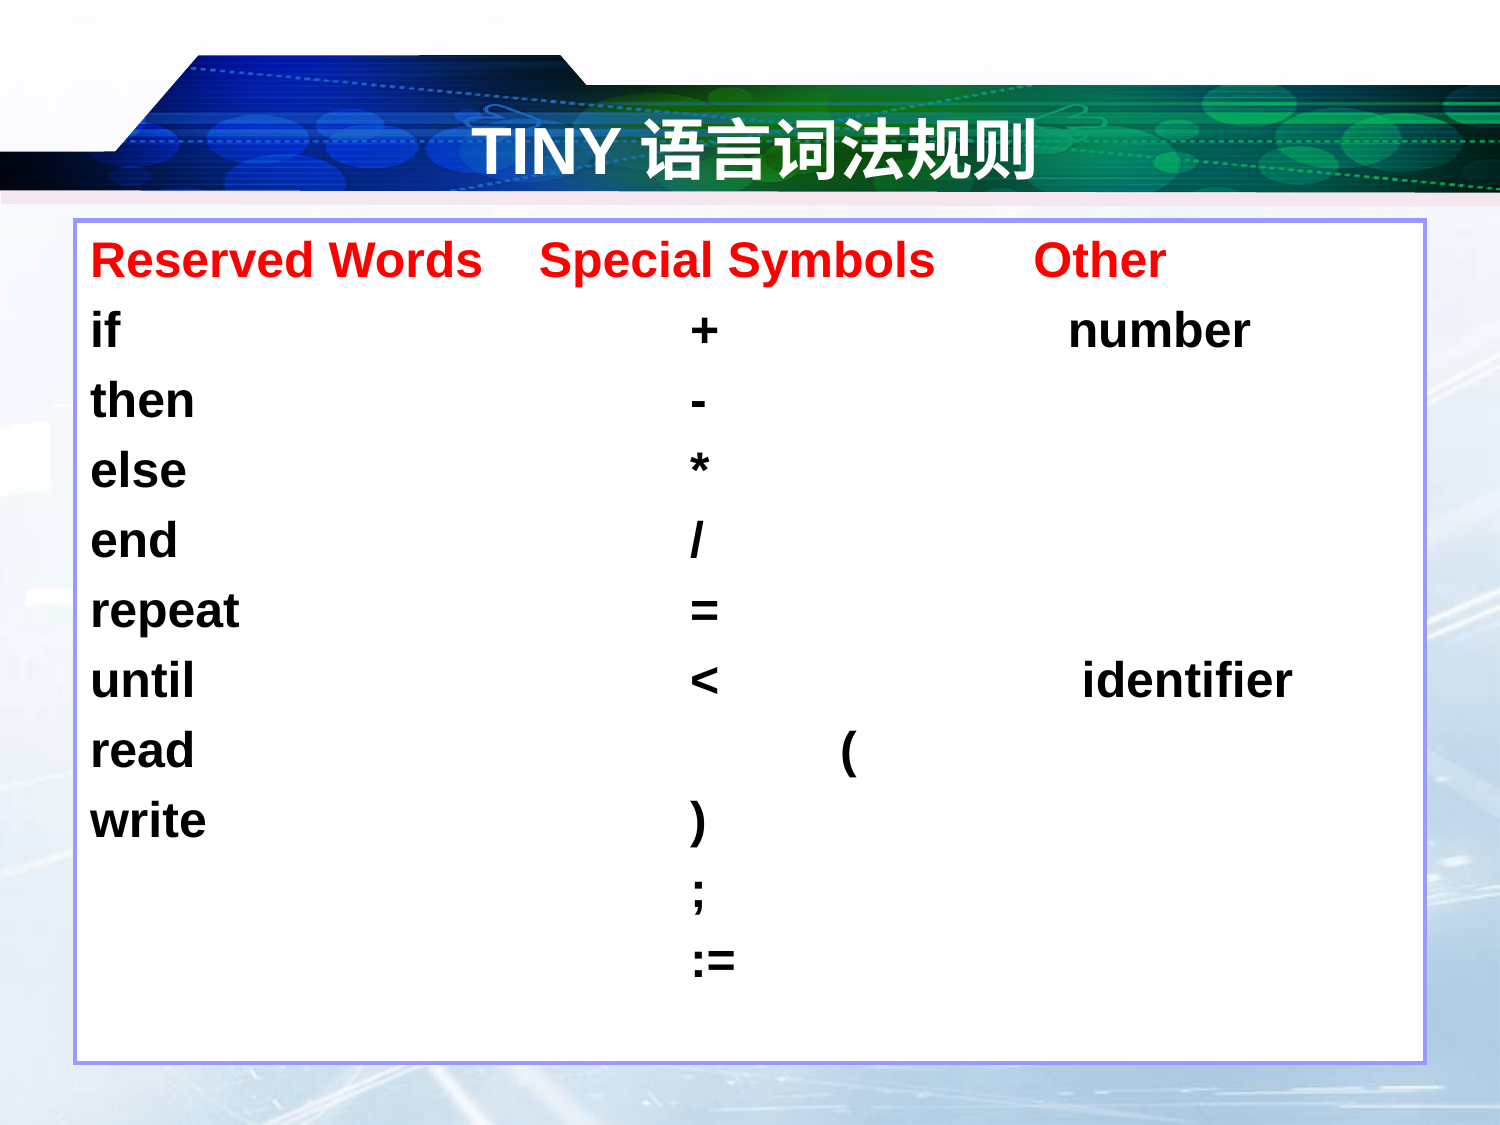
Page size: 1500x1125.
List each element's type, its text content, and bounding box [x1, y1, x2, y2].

title TINY语言词法规则 [99, 94, 1388, 188]
list Reserved Words Special Symbols Other if + number then - else * end / repeat = until < identifier read ( write ) ; := [74, 220, 1426, 1064]
picture [0, 0, 1500, 1125]
